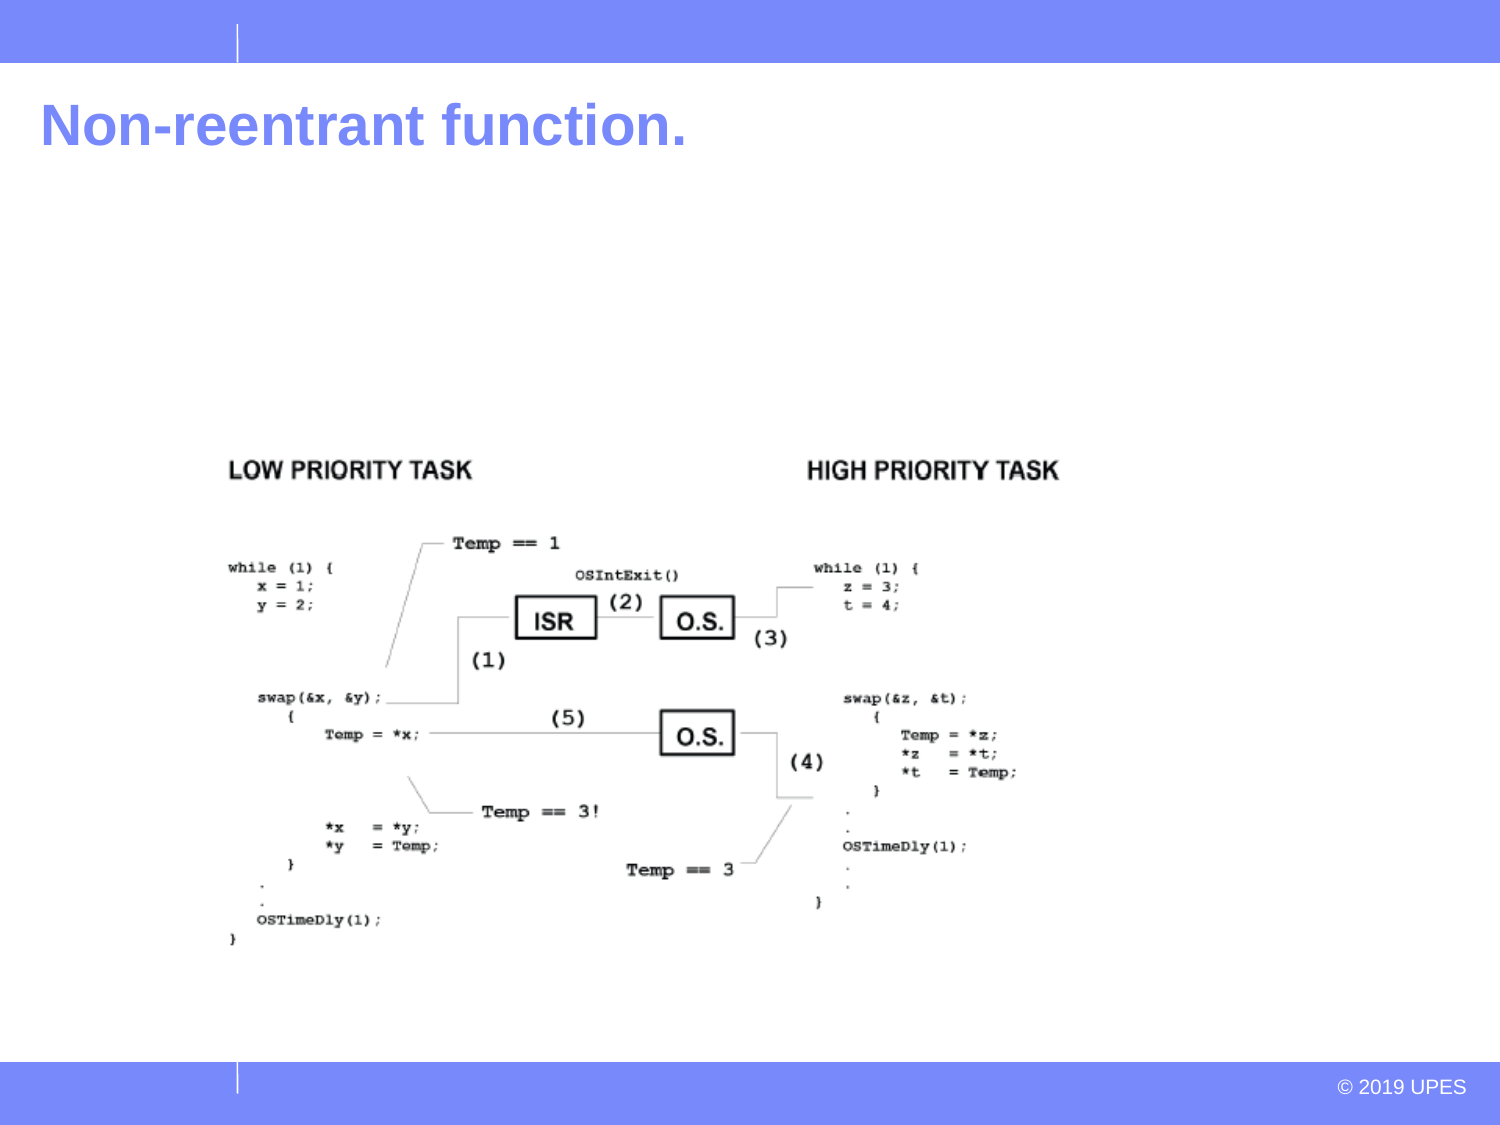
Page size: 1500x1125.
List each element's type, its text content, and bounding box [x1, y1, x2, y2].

picture [187, 424, 1073, 958]
title Non-reentrant function. [25, 87, 1463, 170]
